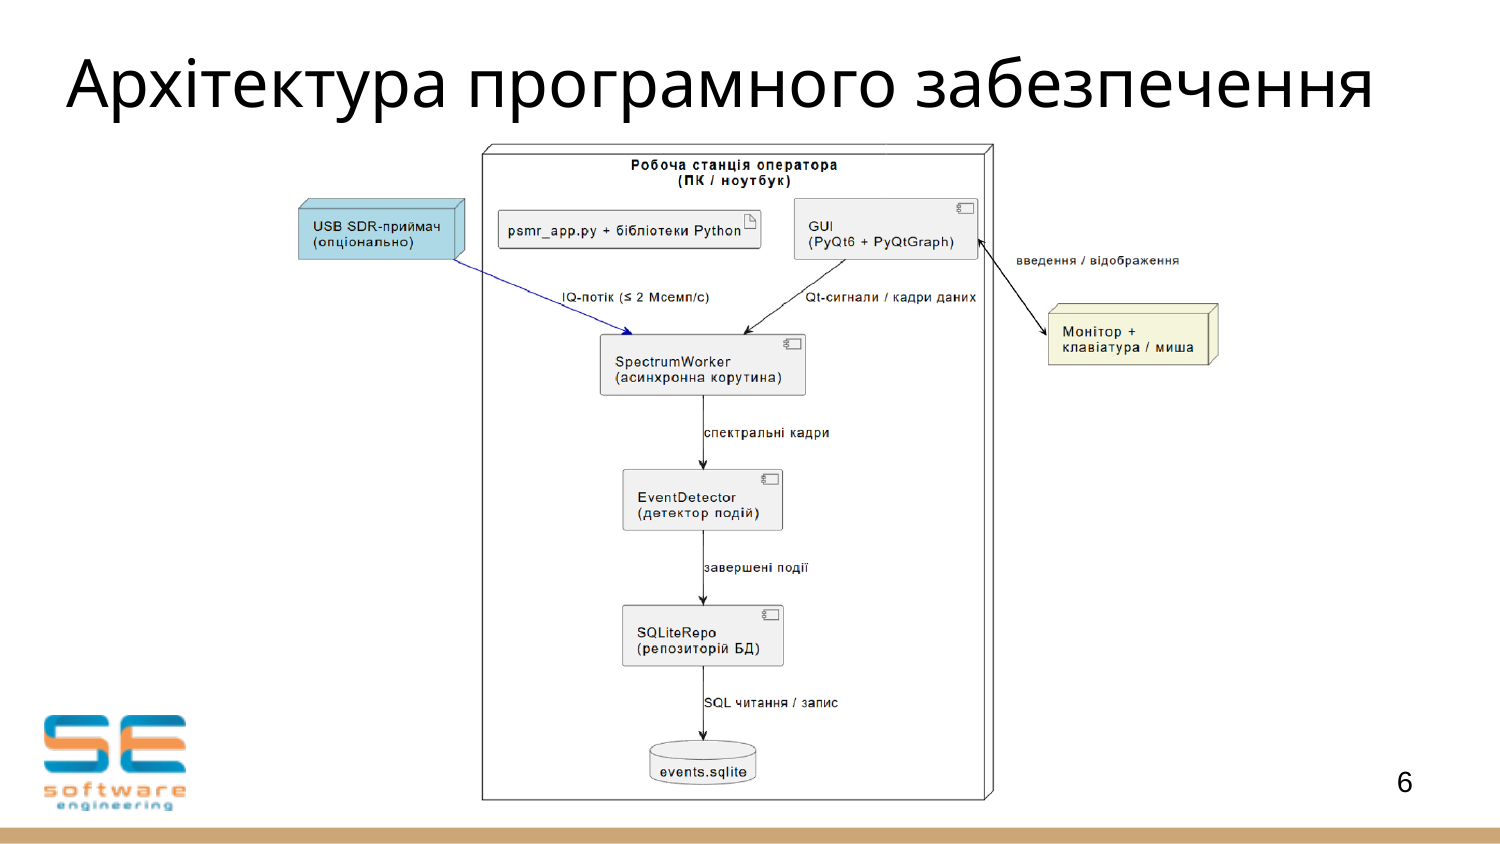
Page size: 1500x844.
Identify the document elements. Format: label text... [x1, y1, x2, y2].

picture [289, 136, 1239, 802]
picture [43, 714, 186, 811]
text_box Архітектура програмного забезпечення [51, 0, 1449, 137]
text_box 6 [1382, 755, 1500, 806]
